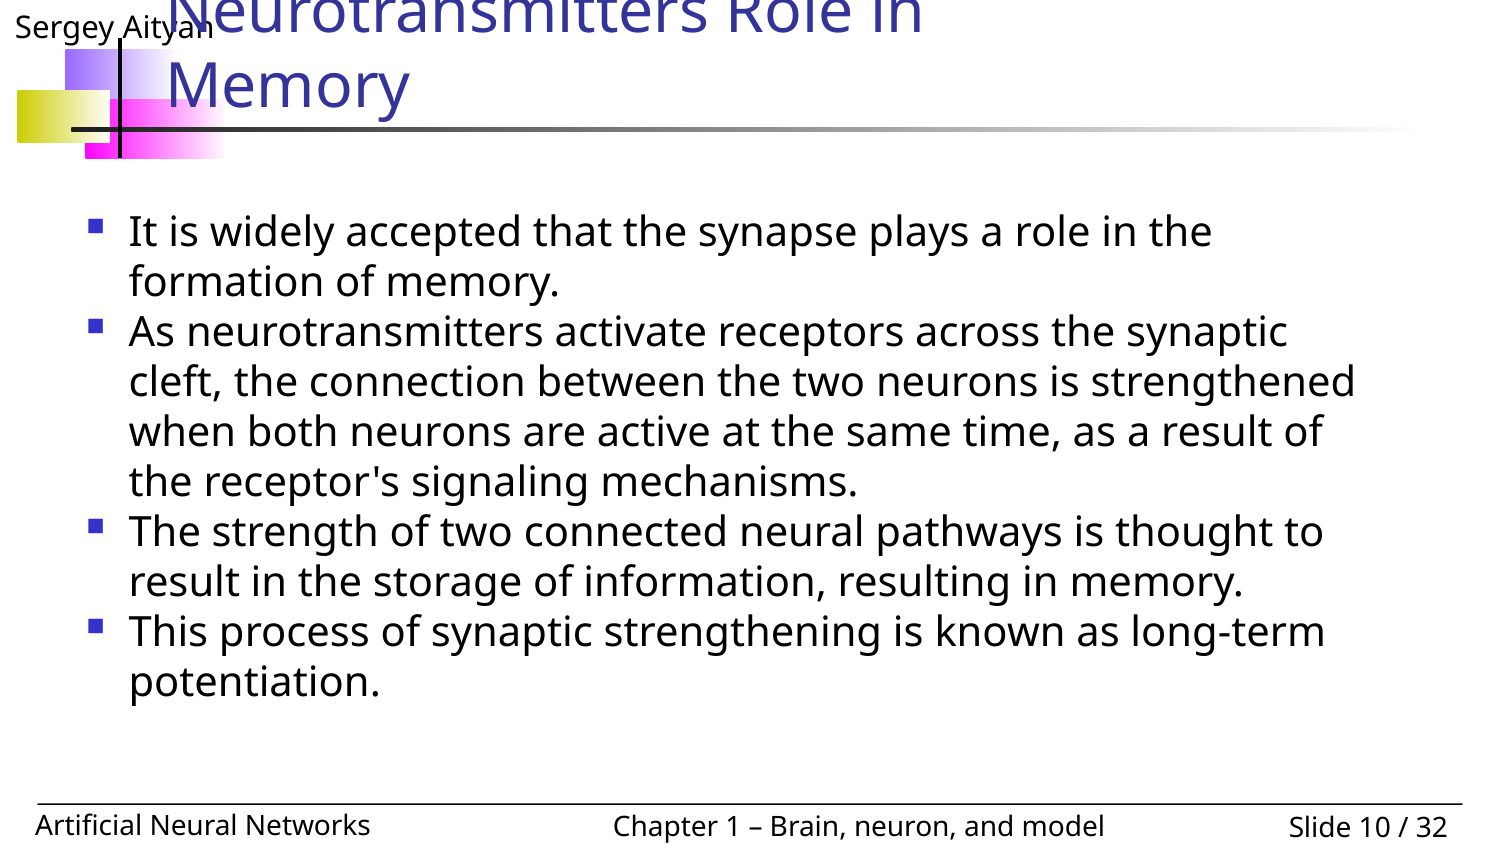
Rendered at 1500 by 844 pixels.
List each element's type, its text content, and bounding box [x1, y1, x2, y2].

list It is widely accepted that the synapse plays a role in the formation of memory. As neurotransmitters activate receptors across the synaptic cleft, the connection between the two neurons is strengthened when both neurons are active at the same time, as a result of the receptor's signaling mechanisms. The strength of two connected neural pathways is thought to result in the storage of information, resulting in memory. This process of synaptic strengthening is known as long-term potentiation. [71, 196, 1400, 748]
title Neurotransmitters Role in Memory [150, 46, 1188, 128]
